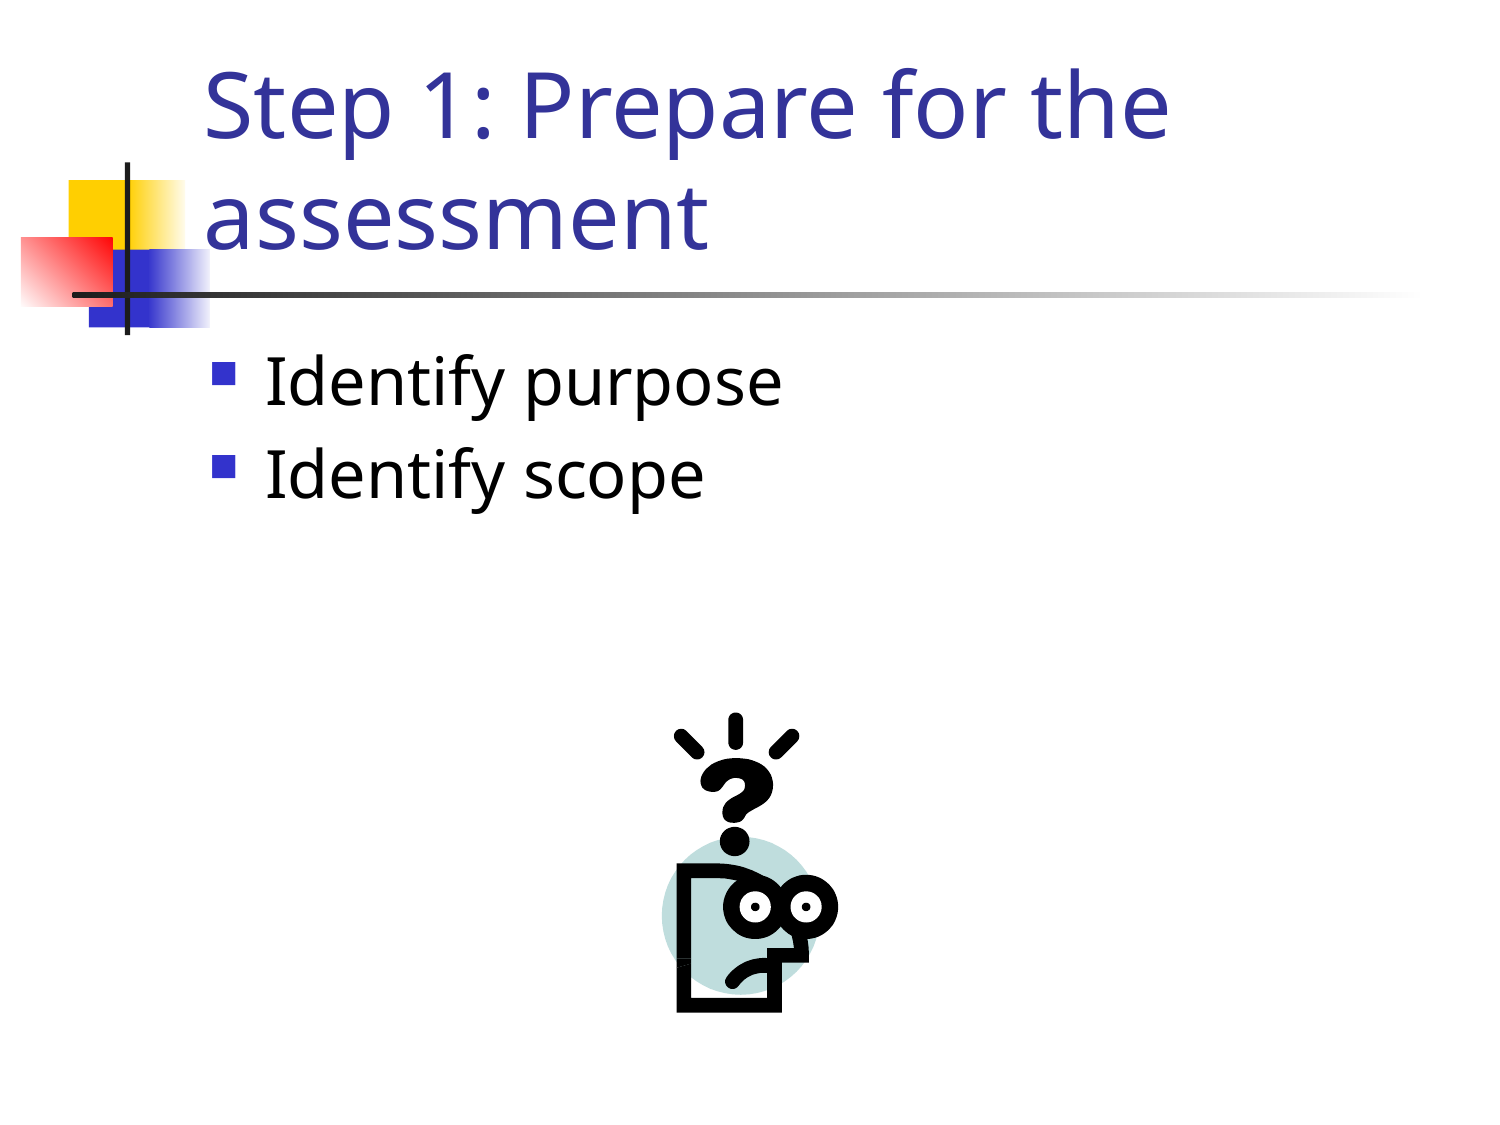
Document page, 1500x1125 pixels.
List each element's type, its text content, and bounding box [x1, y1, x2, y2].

title Step 1: Prepare for the assessment [188, 34, 1468, 276]
picture [661, 712, 839, 1013]
list Identify purpose Identify scope [193, 330, 1470, 1007]
